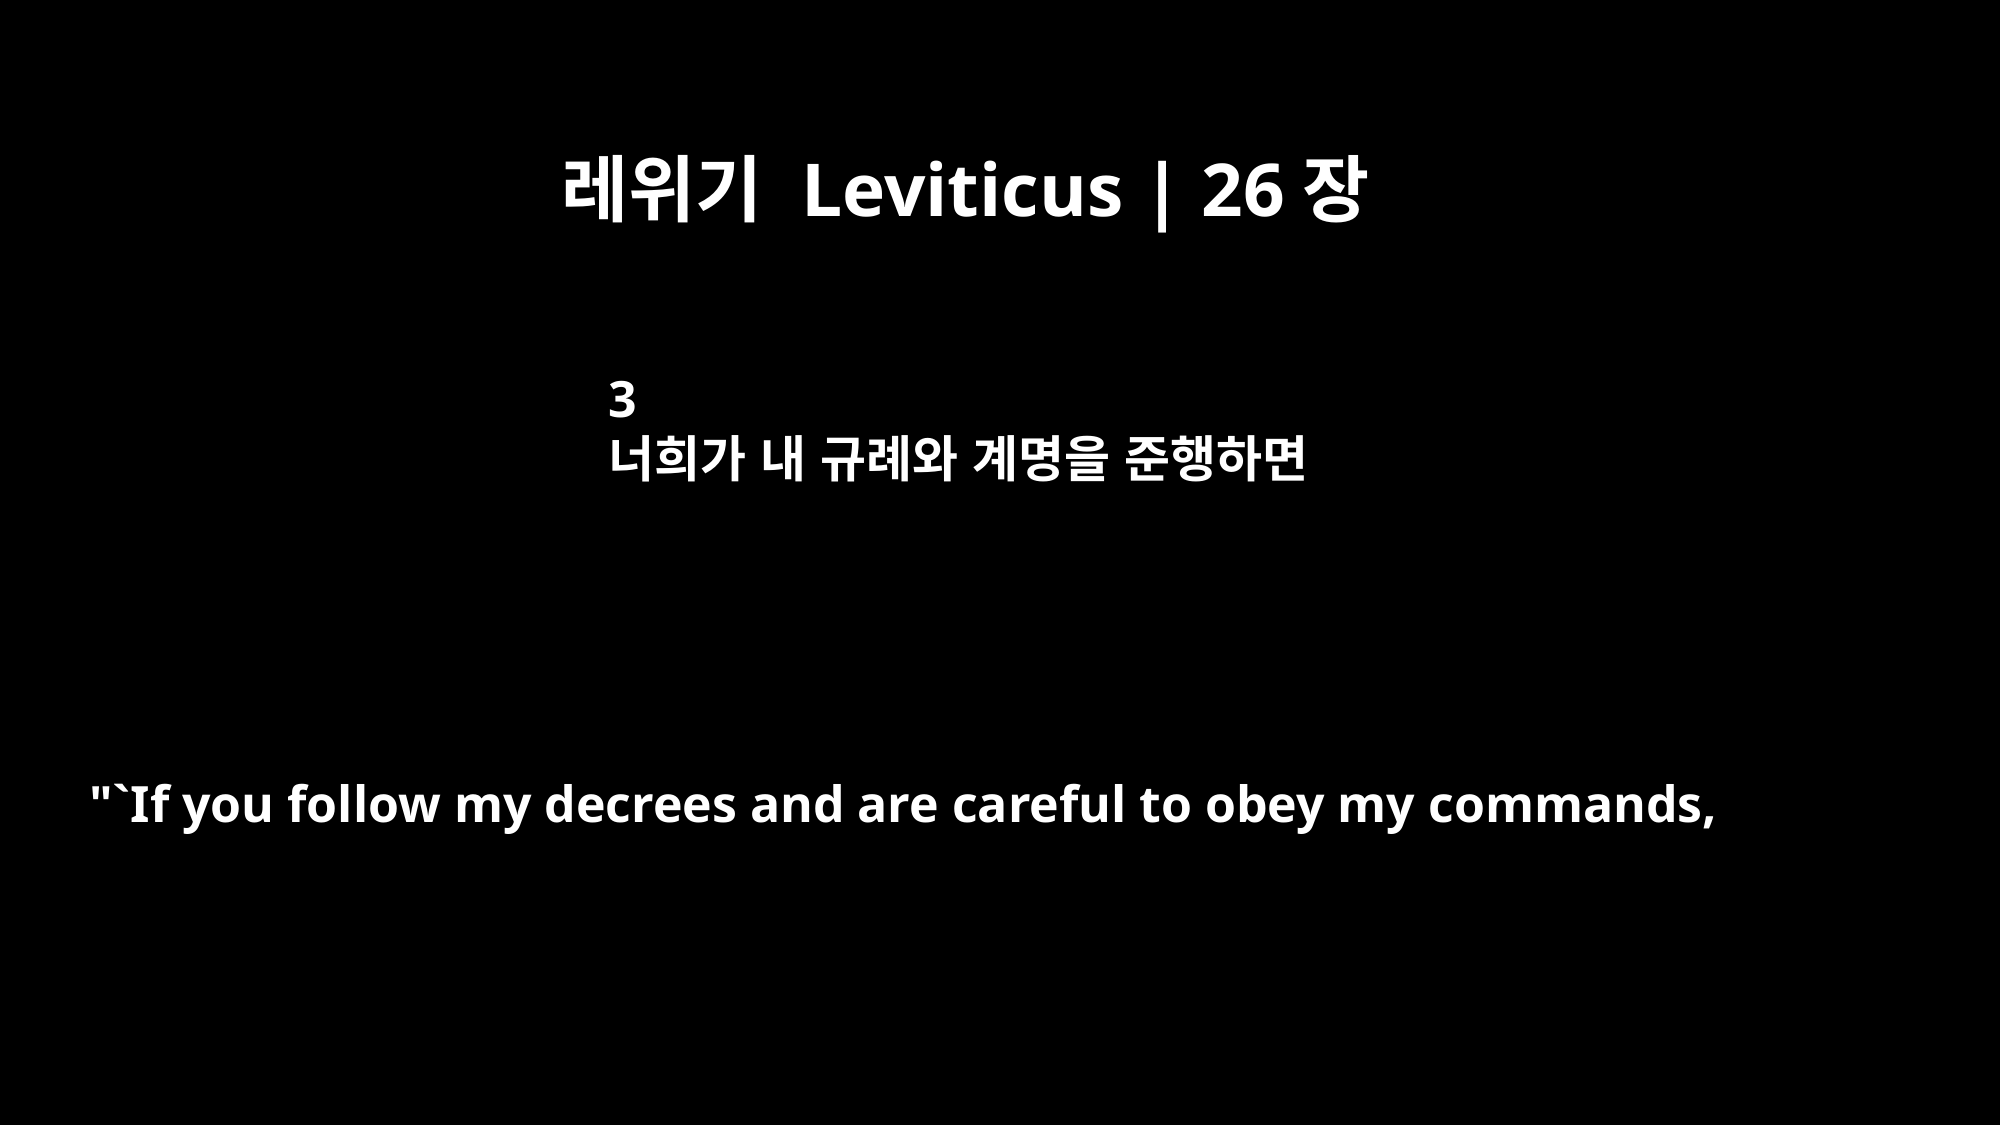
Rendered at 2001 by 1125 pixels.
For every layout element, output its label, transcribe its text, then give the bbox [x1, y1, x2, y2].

text_box "`If you follow my decrees and are careful to obey my commands, [74, 764, 1733, 840]
text_box 3 너희가 내 규례와 계명을 준행하면 [593, 359, 1324, 495]
text_box 레위기 Leviticus | 26장 [546, 136, 1386, 239]
